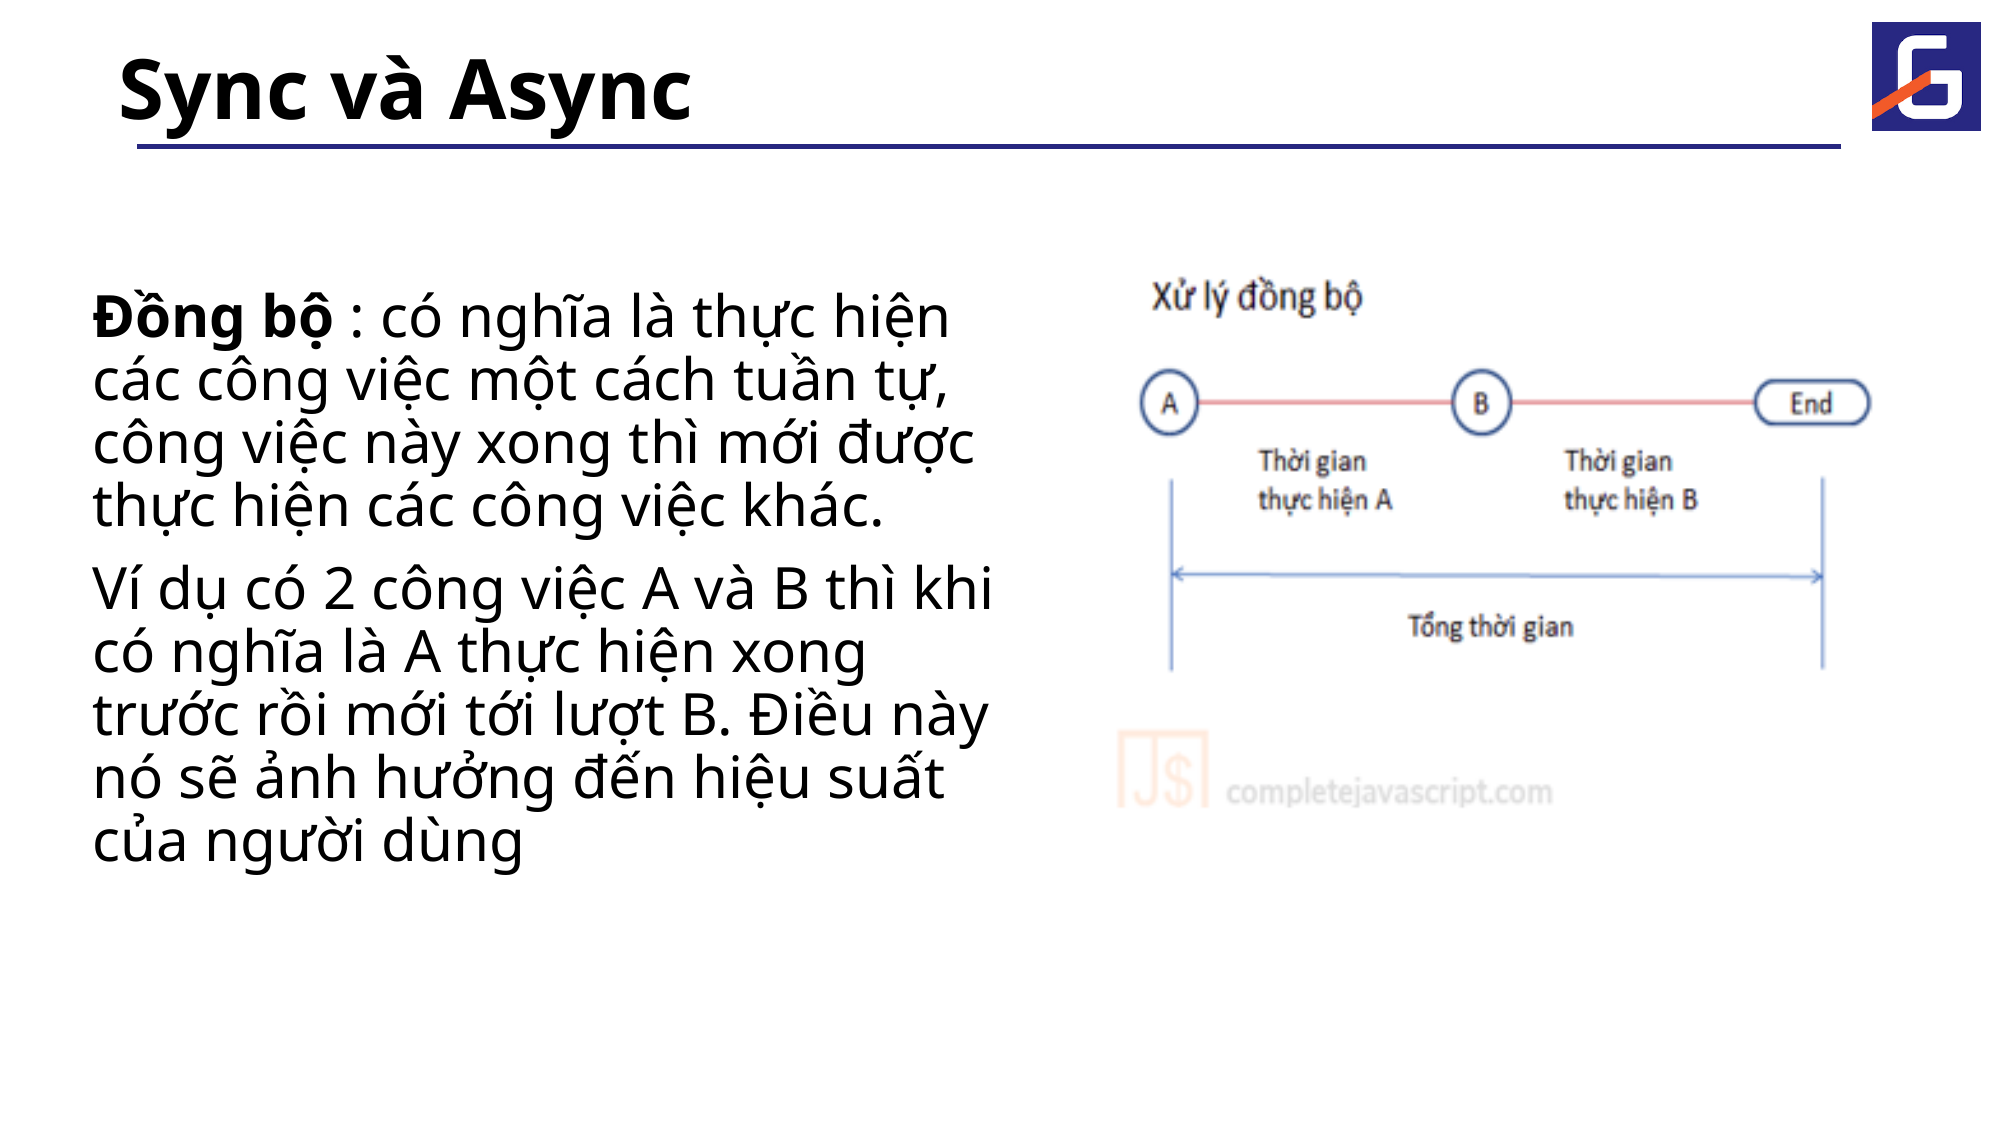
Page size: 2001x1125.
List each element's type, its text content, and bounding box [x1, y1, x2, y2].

title Sync và Async [103, 26, 1863, 160]
picture [1872, 22, 1981, 131]
picture [1021, 232, 2000, 918]
list Đồng bộ : có nghĩa là thực hiện các công việc một cách tuần tự, công việc này xong thì mới được thực hiện các công việc khác. Ví dụ có 2 công việc A và B thì khi có nghĩa là A thực hiện xong trước rồi mới tới lượt B. Điều này nó sẽ ảnh hưởng đến hiệu suất của người dùng [77, 279, 1022, 1046]
